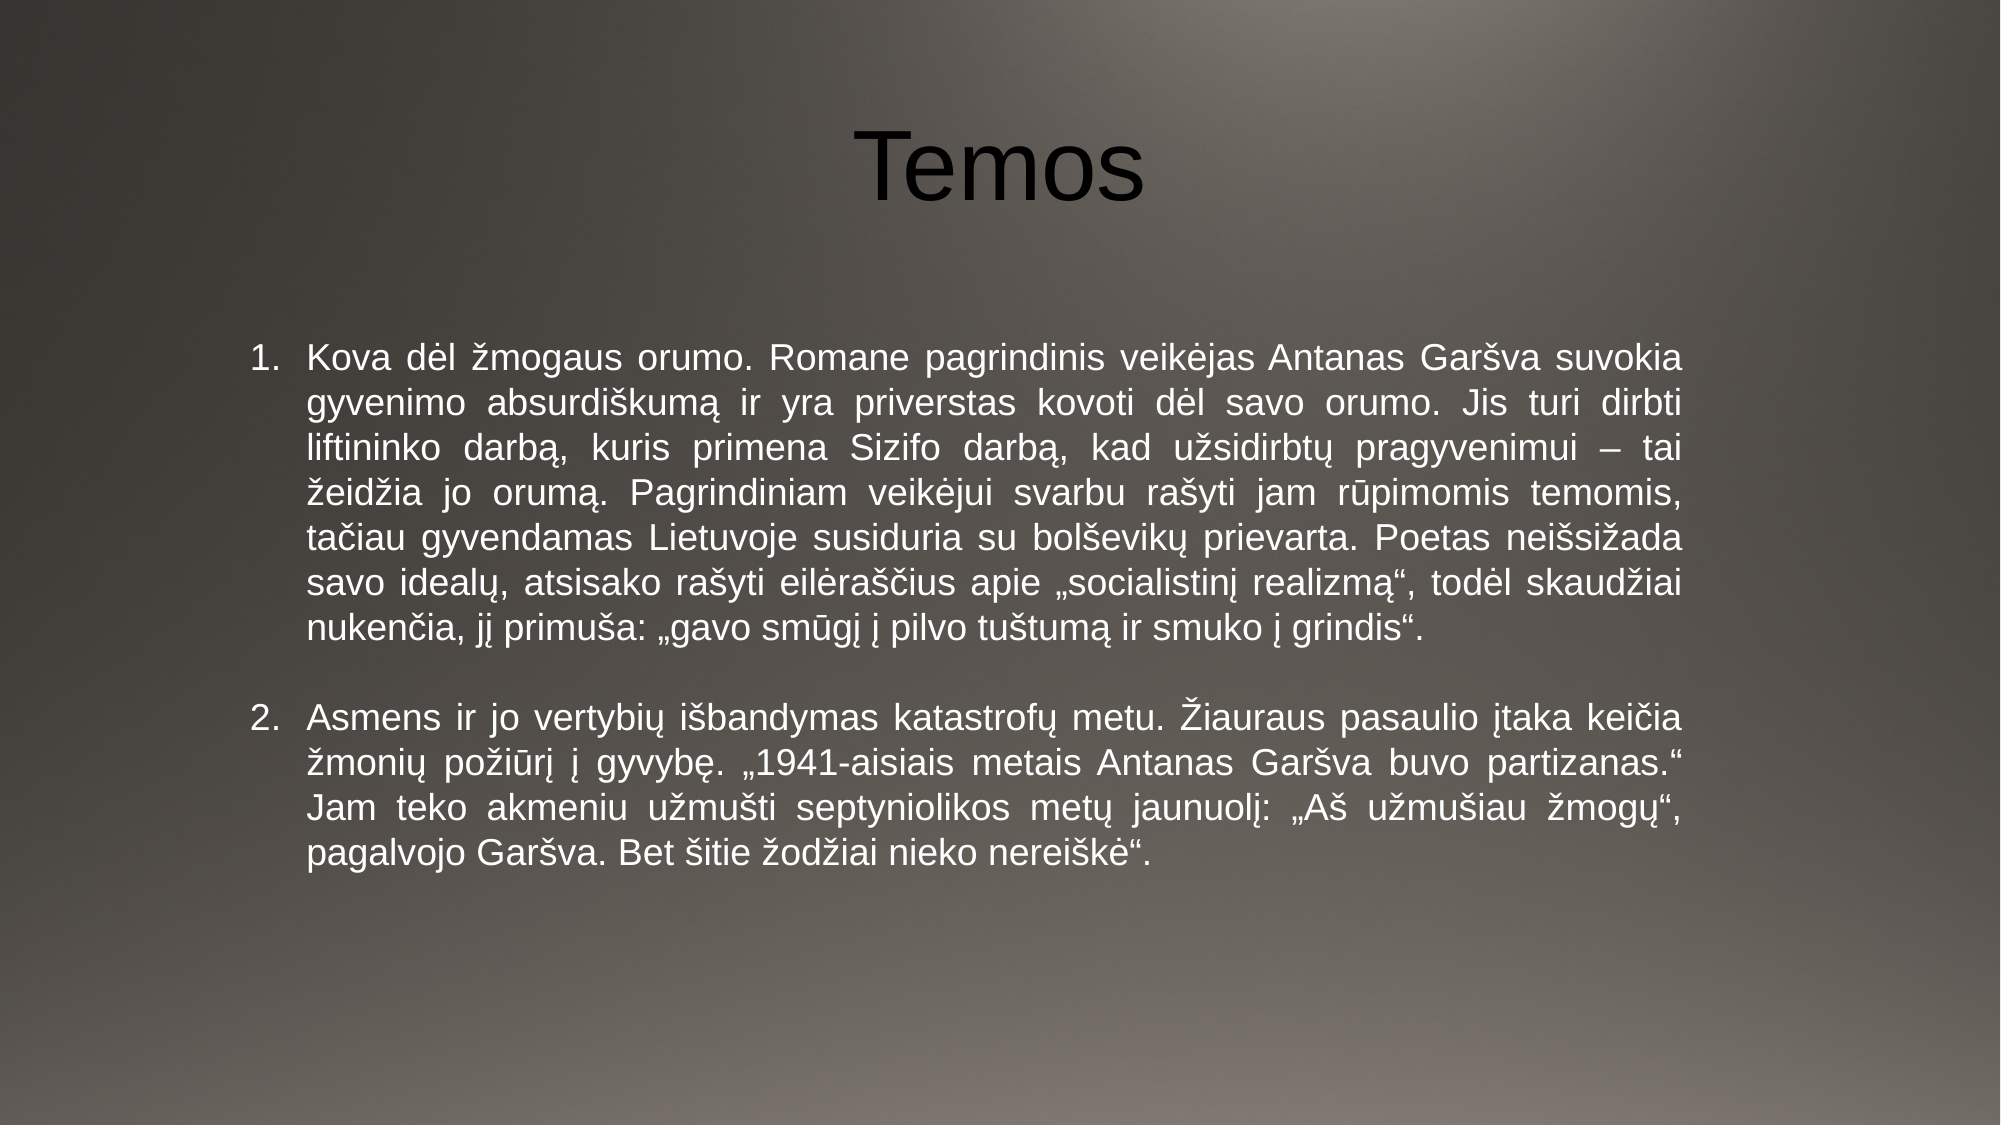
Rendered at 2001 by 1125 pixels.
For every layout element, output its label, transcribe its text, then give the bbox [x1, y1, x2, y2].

title Temos [137, 59, 1863, 278]
text_box Kova dėl žmogaus orumo. Romane pagrindinis veikėjas Antanas Garšva suvokia gyvenimo absurdiškumą ir yra priverstas kovoti dėl savo orumo. Jis turi dirbti liftininko darbą, kuris primena Sizifo darbą, kad užsidirbtų pragyvenimui – tai žeidžia jo orumą. Pagrindiniam veikėjui svarbu rašyti jam rūpimomis temomis, tačiau gyvendamas Lietuvoje susiduria su bolševikų prievarta. Poetas neišsižada savo idealų, atsisako rašyti eilėraščius apie „socialistinį realizmą“, todėl skaudžiai nukenčia, jį primuša: „gavo smūgį į pilvo tuštumą ir smuko į grindis“. Asmens ir jo vertybių išbandymas katastrofų metu. Žiauraus pasaulio įtaka keičia žmonių požiūrį į gyvybę. „1941-aisiais metais Antanas Garšva buvo partizanas.“ Jam teko akmeniu užmušti septyniolikos metų jaunuolį: „Aš užmušiau žmogų“, pagalvojo Garšva. Bet šitie žodžiai nieko nereiškė“. [235, 325, 1698, 881]
picture [0, 0, 2001, 1125]
